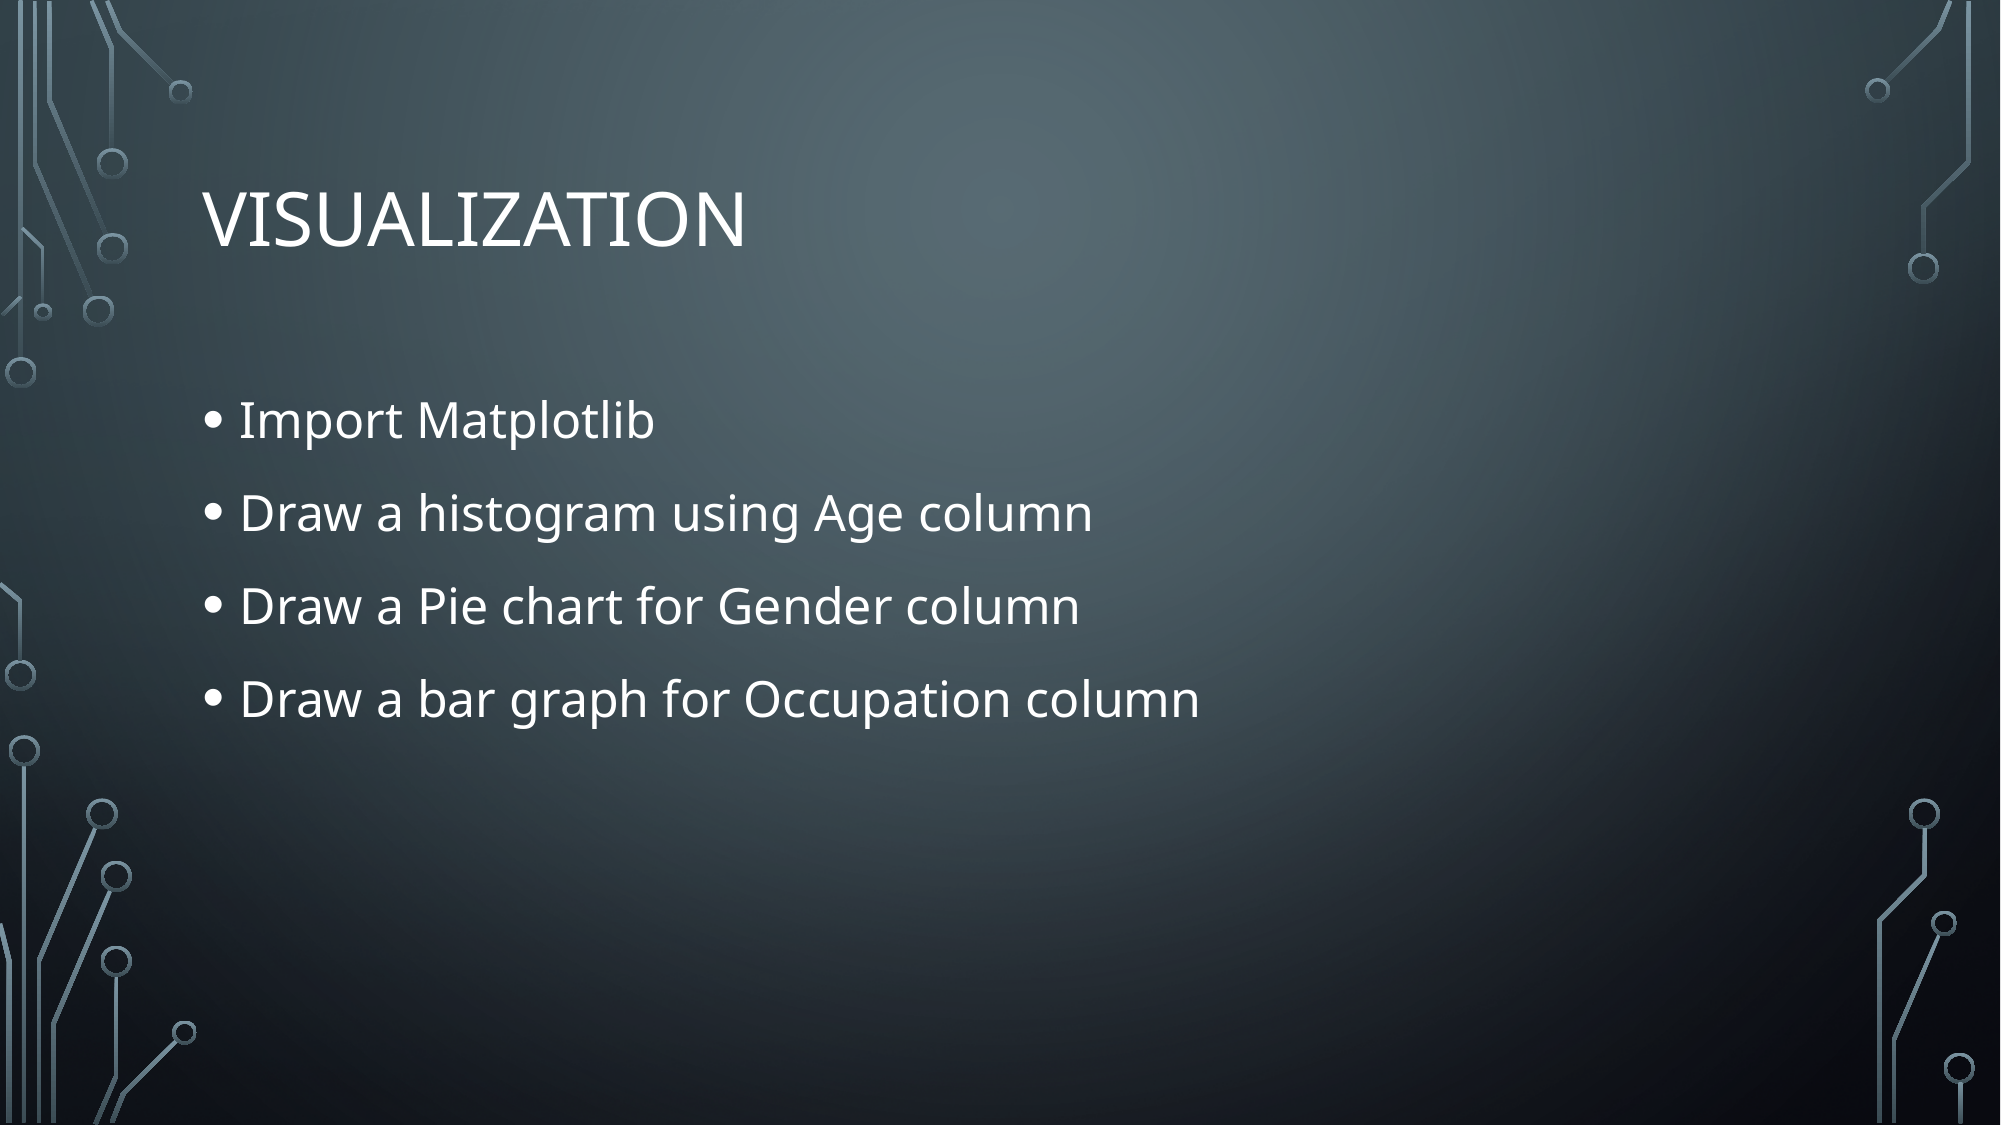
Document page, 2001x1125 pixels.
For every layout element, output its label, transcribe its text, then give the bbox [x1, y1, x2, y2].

list Import Matplotlib Draw a histogram using Age column Draw a Pie chart for Gender column Draw a bar graph for Occupation column [187, 369, 1813, 950]
title Visualization [187, 101, 1813, 344]
